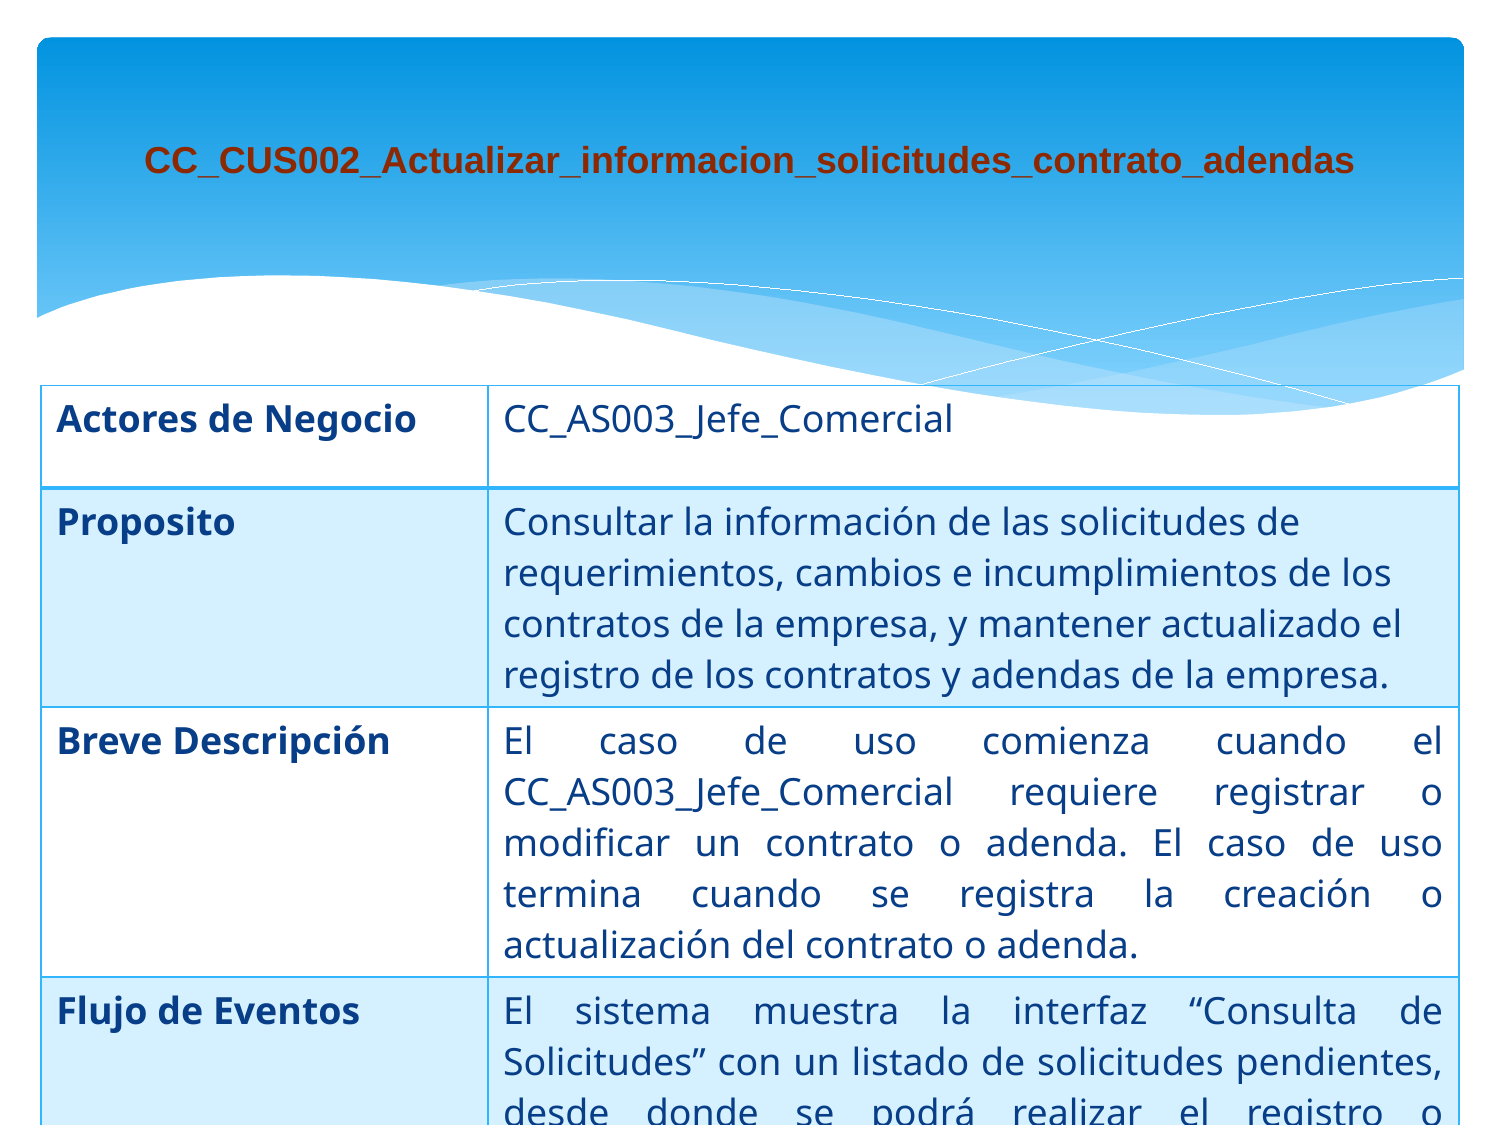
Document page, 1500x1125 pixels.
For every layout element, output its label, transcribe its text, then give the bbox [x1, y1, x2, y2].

table_header Actores de Negocio [42, 386, 487, 486]
table_cell Breve Descripción [42, 708, 487, 976]
table_cell Proposito [42, 490, 487, 706]
text_box CC_CUS002_Actualizar_informacion_solicitudes_contrato_adendas [74, 55, 1425, 261]
table_cell El caso de uso comienza cuando el CC_AS003_Jefe_Comercial requiere registrar o modificar un contrato o adenda. El caso de uso termina cuando se registra la creación o actualización del contrato o adenda. [489, 708, 1458, 976]
table_header CC_AS003_Jefe_Comercial [489, 386, 1458, 486]
table_cell El sistema muestra la interfaz “Consulta de Solicitudes” con un listado de solicitudes pendientes, desde donde se podrá realizar el registro o actualización de un contrato o adenda. [489, 978, 1458, 1125]
table_cell Consultar la información de las solicitudes de requerimientos, cambios e incumplimientos de los contratos de la empresa, y mantener actualizado el registro de los contratos y adendas de la empresa. [489, 490, 1458, 706]
table_cell Flujo de Eventos [42, 978, 487, 1125]
